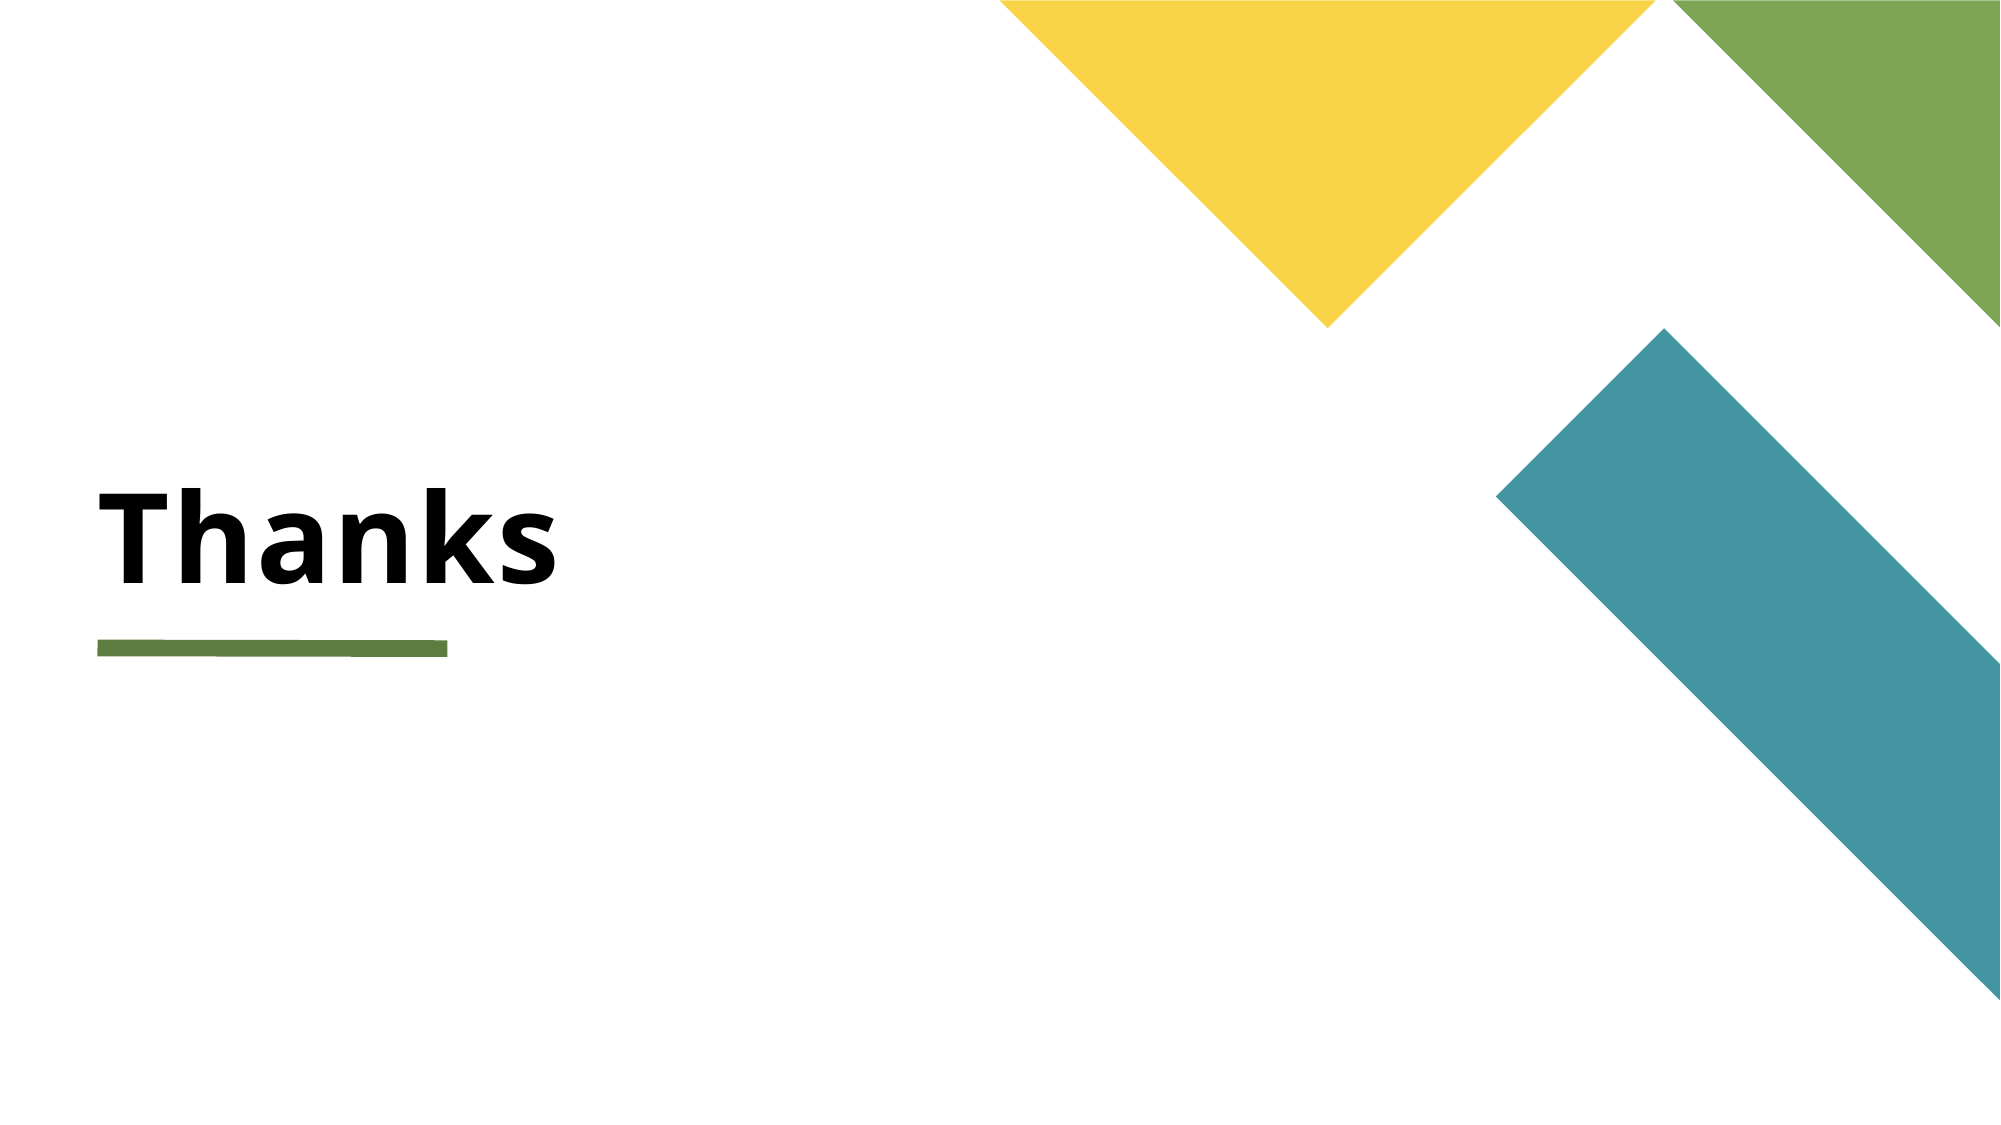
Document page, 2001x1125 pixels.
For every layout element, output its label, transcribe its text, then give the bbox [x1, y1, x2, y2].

title Thanks [97, 67, 998, 608]
